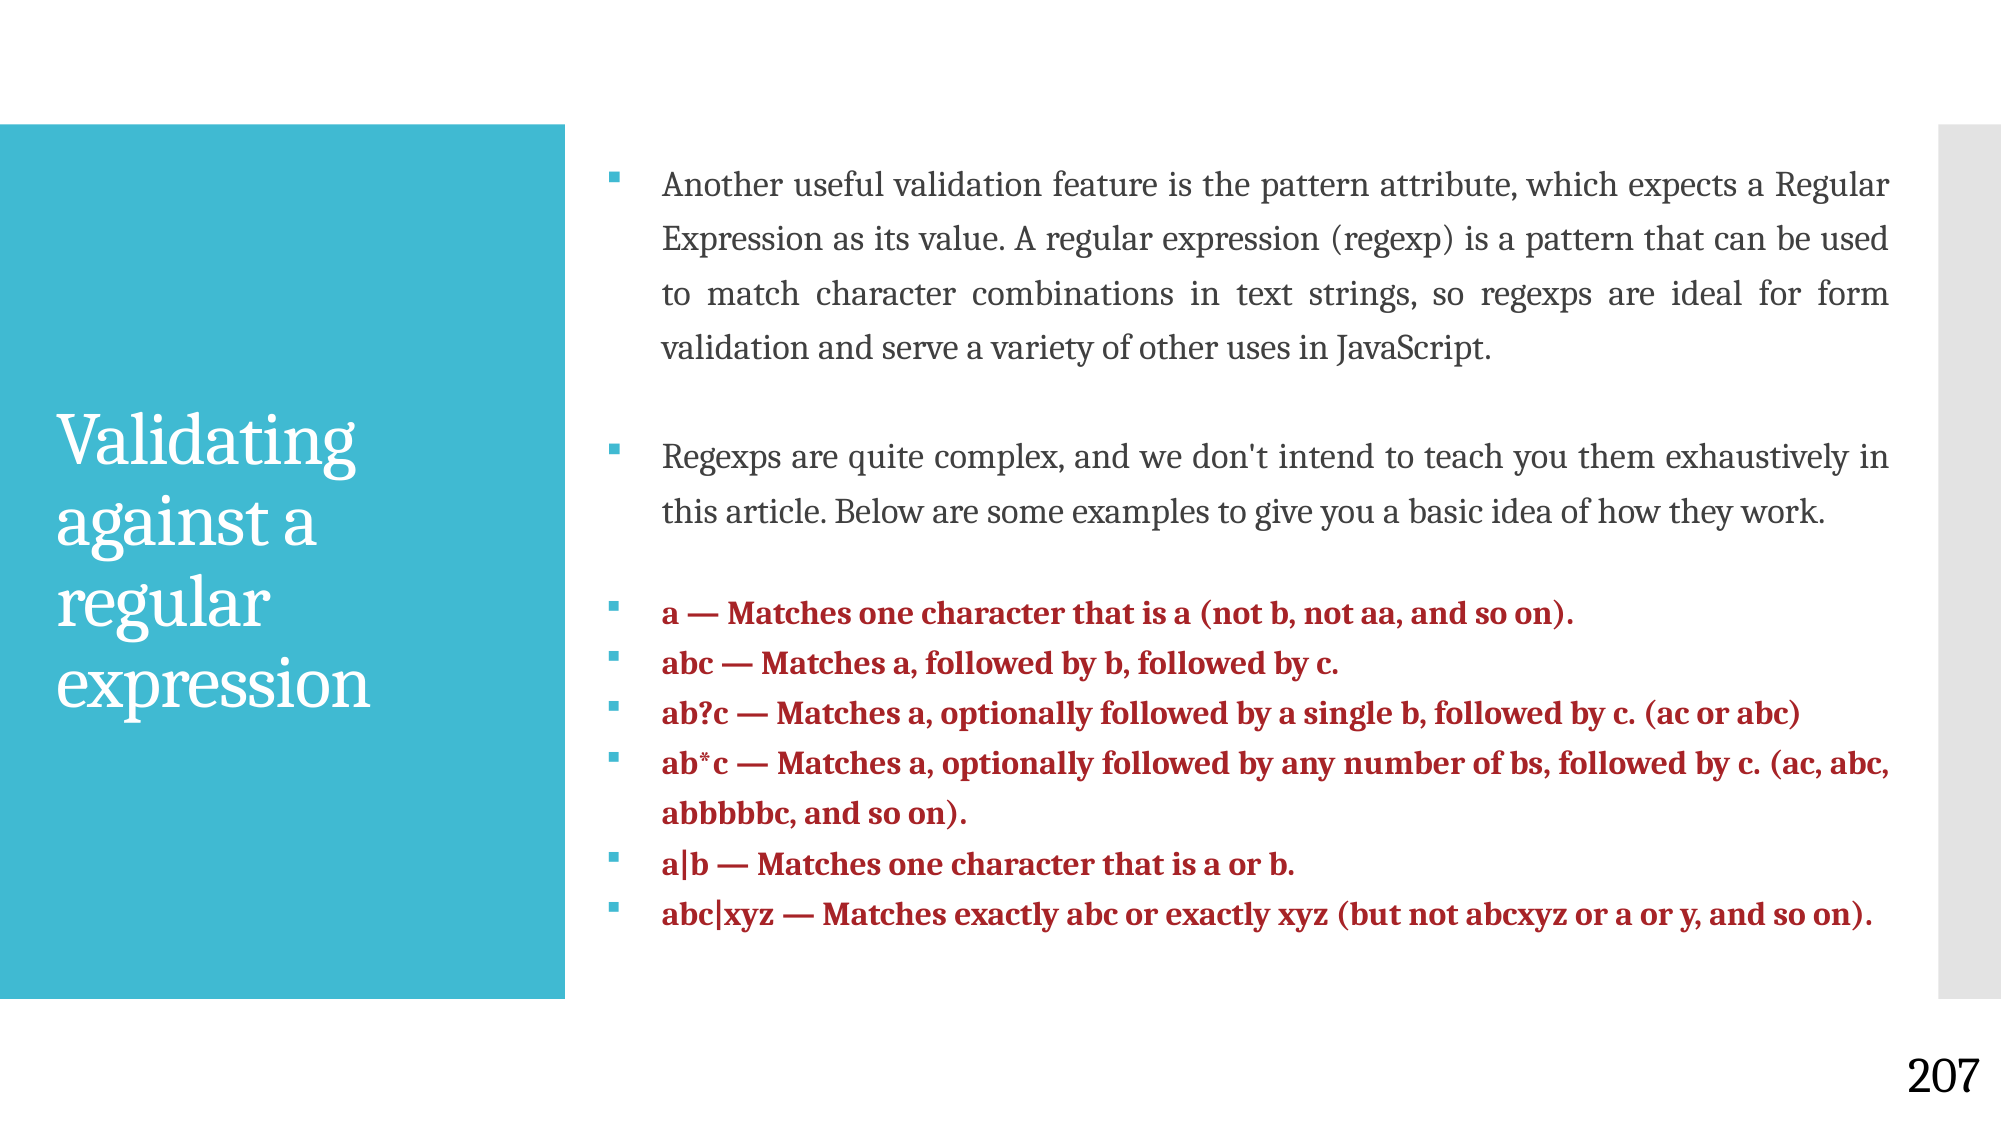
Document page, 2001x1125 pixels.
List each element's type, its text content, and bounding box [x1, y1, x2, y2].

title Validating against a regular expression [41, 184, 525, 940]
list Another useful validation feature is the pattern attribute, which expects a Regular Expression as its value. A regular expression (regexp) is a pattern that can be used to match character combinations in text strings, so regexps are ideal for form validation and serve a variety of other uses in JavaScript. Regexps are quite complex, and we don't intend to teach you them exhaustively in this article. Below are some examples to give you a basic idea of how they work. a — Matches one character that is a (not b, not aa, and so on). abc — Matches a, followed by b, followed by c. ab?c — Matches a, optionally followed by a single b, followed by c. (ac or abc) ab*c — Matches a, optionally followed by any number of bs, followed by c. (ac, abc, abbbbbc, and so on). a|b — Matches one character that is a or b. abc|xyz — Matches exactly abc or exactly xyz (but not abcxyz or a or y, and so on). [591, 141, 1906, 982]
slide_number 207 [1744, 1042, 1996, 1103]
